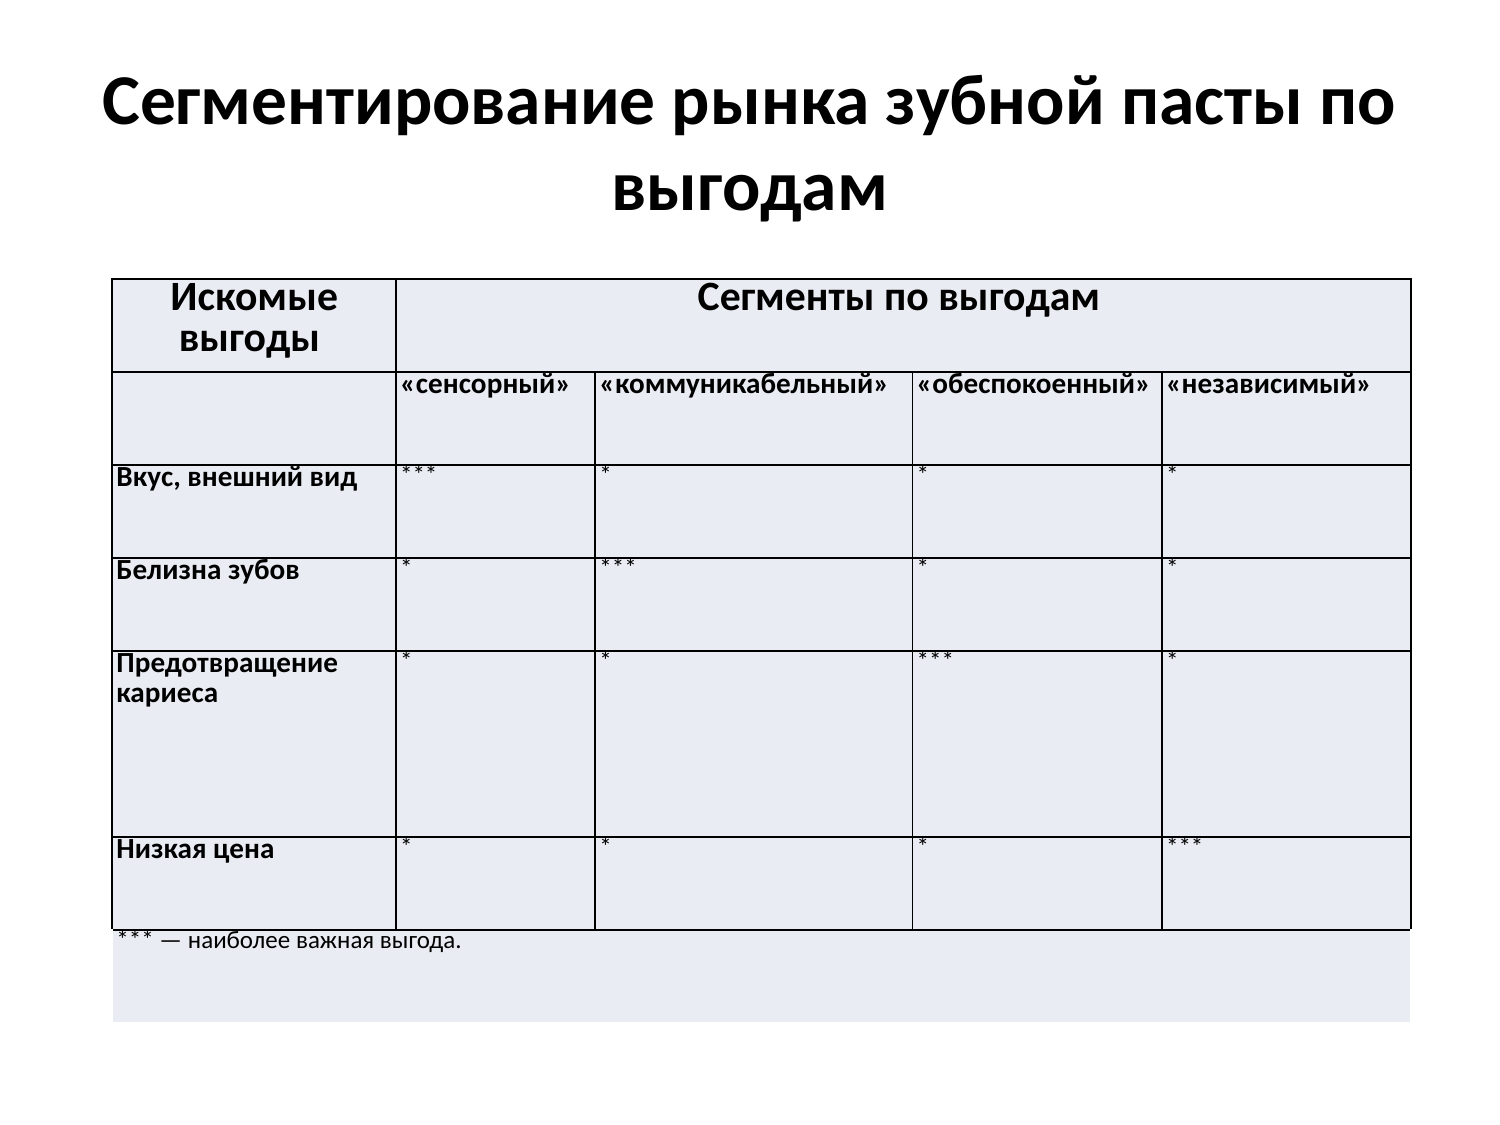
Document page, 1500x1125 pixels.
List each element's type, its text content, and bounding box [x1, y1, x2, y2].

table_cell * [596, 652, 912, 836]
table_header Искомые выгоды [113, 280, 395, 371]
table_cell «коммуникабельный» [596, 373, 912, 464]
title Сегментирование рынка зубной пасты по выгодам [75, 45, 1425, 233]
table_cell * [913, 838, 1161, 929]
table_cell * [596, 838, 912, 929]
table_cell «независимый» [1163, 373, 1410, 464]
table_cell * [397, 652, 594, 836]
table_cell * [1163, 652, 1410, 836]
table_cell Белизна зубов [113, 559, 395, 650]
table_cell * [913, 559, 1161, 650]
table_cell Низкая цена [113, 838, 395, 929]
table_cell [113, 373, 395, 464]
table_cell *** — наиболее важная выгода. [113, 931, 1410, 1022]
table_cell Предотвращение кариеса [113, 652, 395, 836]
table_cell *** [397, 466, 594, 557]
table_cell *** [913, 652, 1161, 836]
table_cell * [1163, 466, 1410, 557]
table_cell *** [596, 559, 912, 650]
table_cell * [397, 559, 594, 650]
table_cell Вкус, внешний вид [113, 466, 395, 557]
table_cell * [913, 466, 1161, 557]
table_cell «сенсорный» [397, 373, 594, 464]
table_cell *** [1163, 838, 1410, 929]
table_cell «обеспокоенный» [913, 373, 1161, 464]
table_cell * [1163, 559, 1410, 650]
table_cell * [596, 466, 912, 557]
table_cell * [397, 838, 594, 929]
table_header Сегменты по выгодам [397, 280, 1410, 371]
